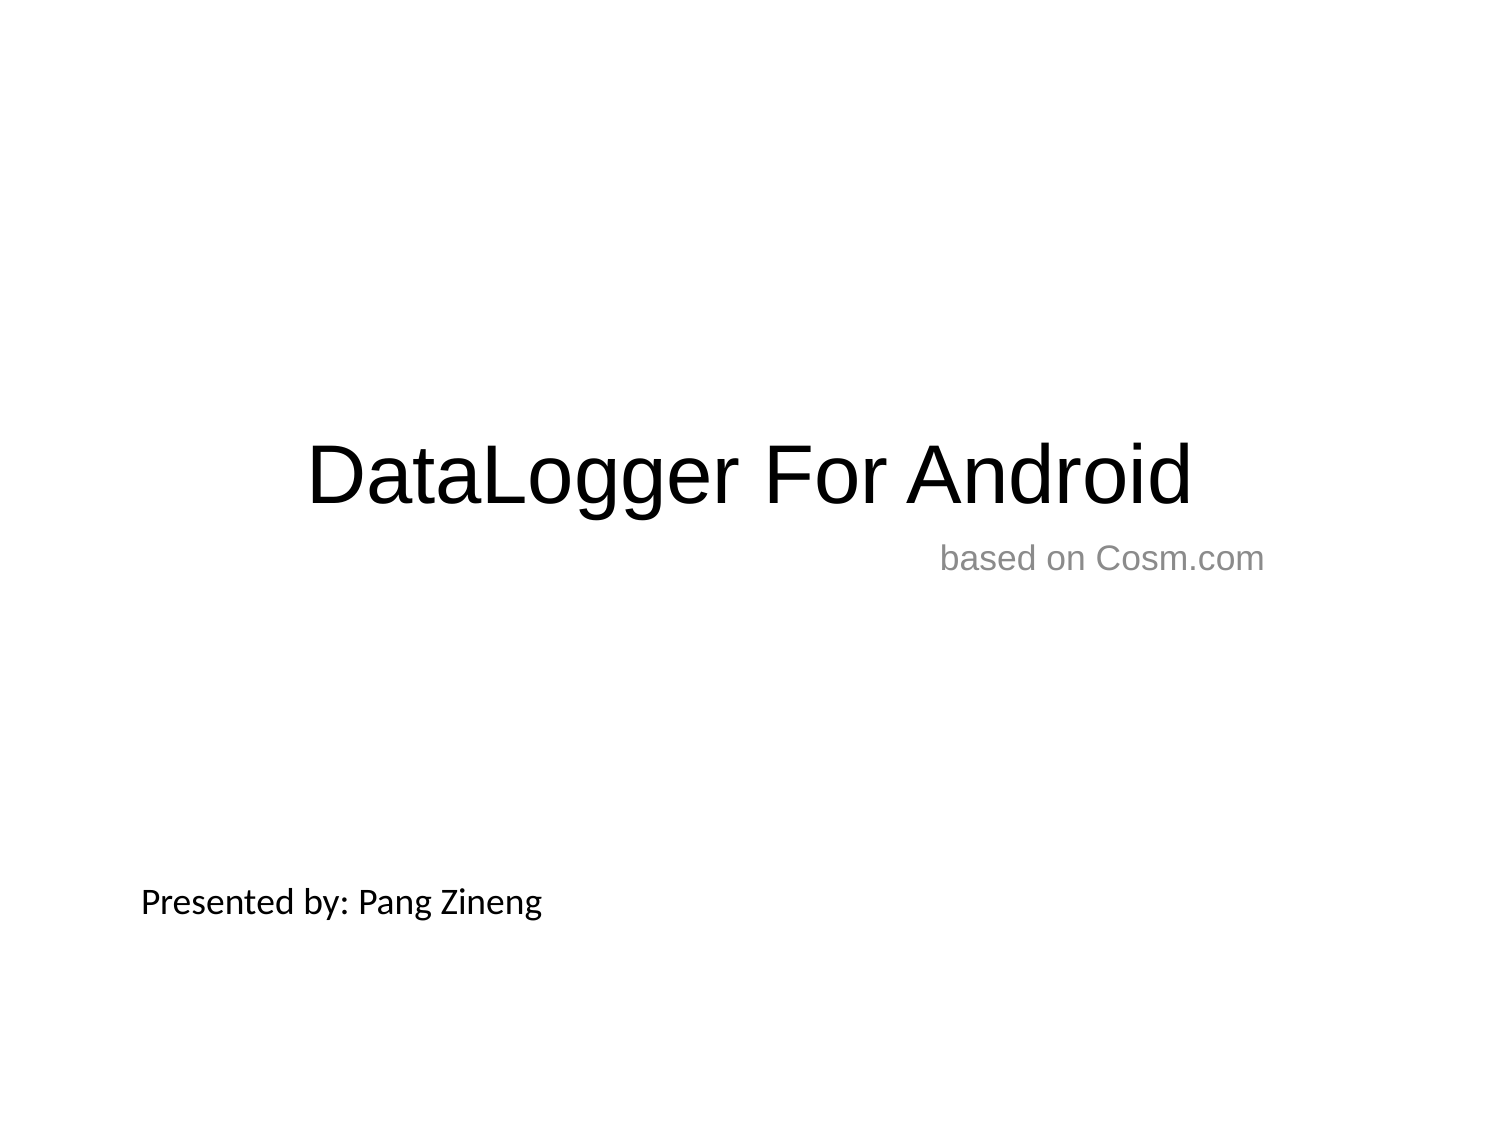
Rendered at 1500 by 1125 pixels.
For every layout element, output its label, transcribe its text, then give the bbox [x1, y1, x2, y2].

title DataLogger For Android [112, 349, 1388, 591]
text_box Presented by: Pang Zineng [126, 869, 559, 930]
subtitle based on Cosm.com [230, 527, 1281, 815]
